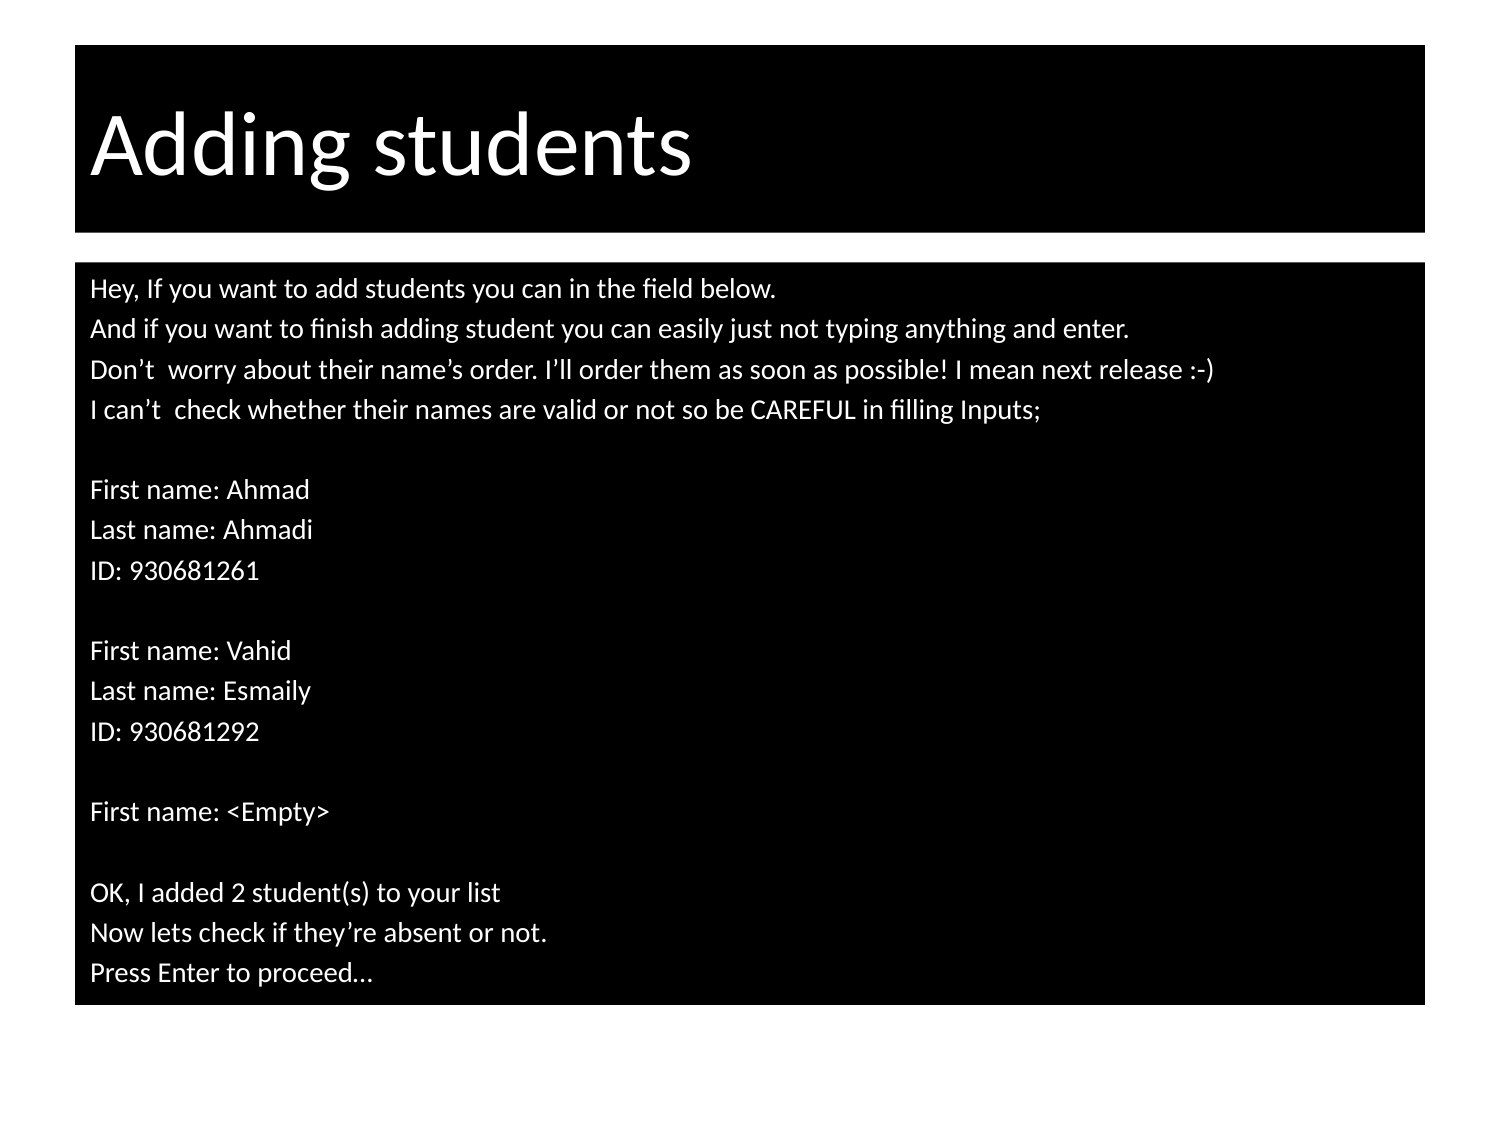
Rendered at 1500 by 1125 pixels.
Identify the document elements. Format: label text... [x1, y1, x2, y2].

list Hey, If you want to add students you can in the field below. And if you want to finish adding student you can easily just not typing anything and enter. Don’t worry about their name’s order. I’ll order them as soon as possible! I mean next release :-) I can’t check whether their names are valid or not so be CAREFUL in filling Inputs; First name: Ahmad Last name: Ahmadi ID: 930681261 First name: Vahid Last name: Esmaily ID: 930681292 First name: <Empty> OK, I added 2 student(s) to your list Now lets check if they’re absent or not. Press Enter to proceed… [75, 262, 1425, 1005]
title Adding students [75, 45, 1425, 233]
